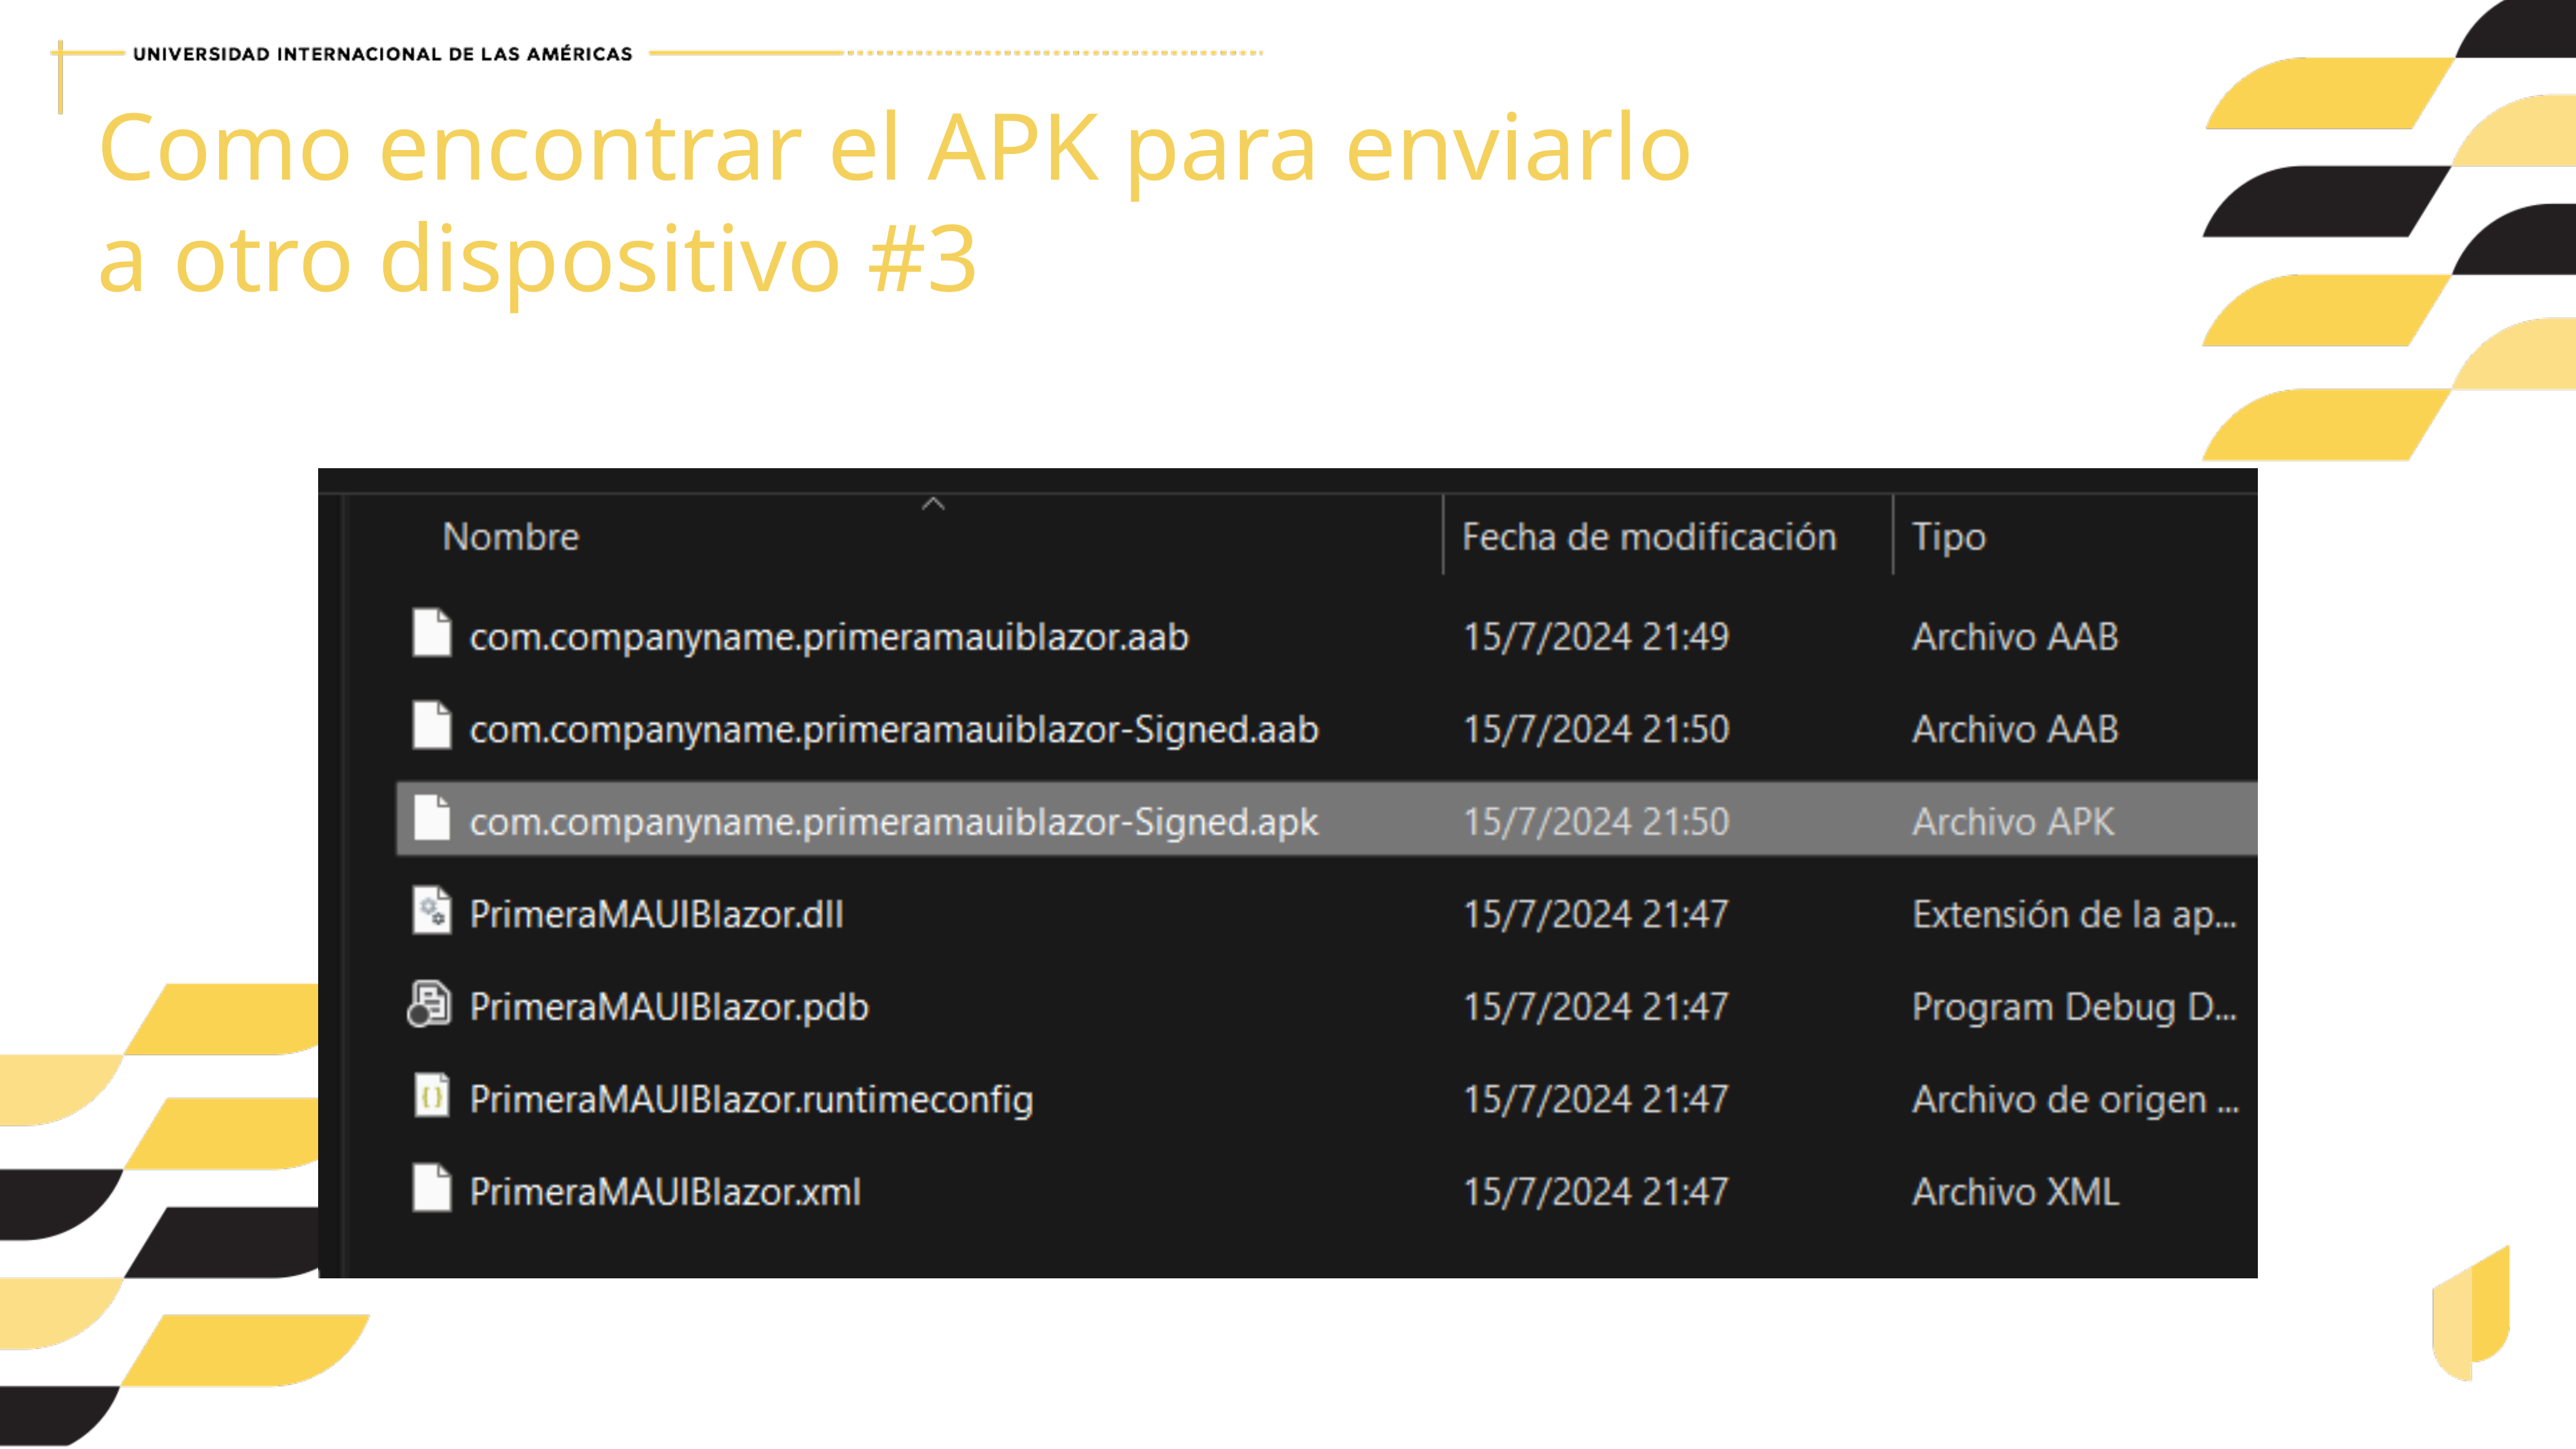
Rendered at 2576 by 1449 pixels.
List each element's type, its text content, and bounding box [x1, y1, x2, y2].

text_box Como encontrar el APK para enviarlo a otro dispositivo #3 [91, 82, 2552, 316]
picture [0, 0, 2576, 1449]
